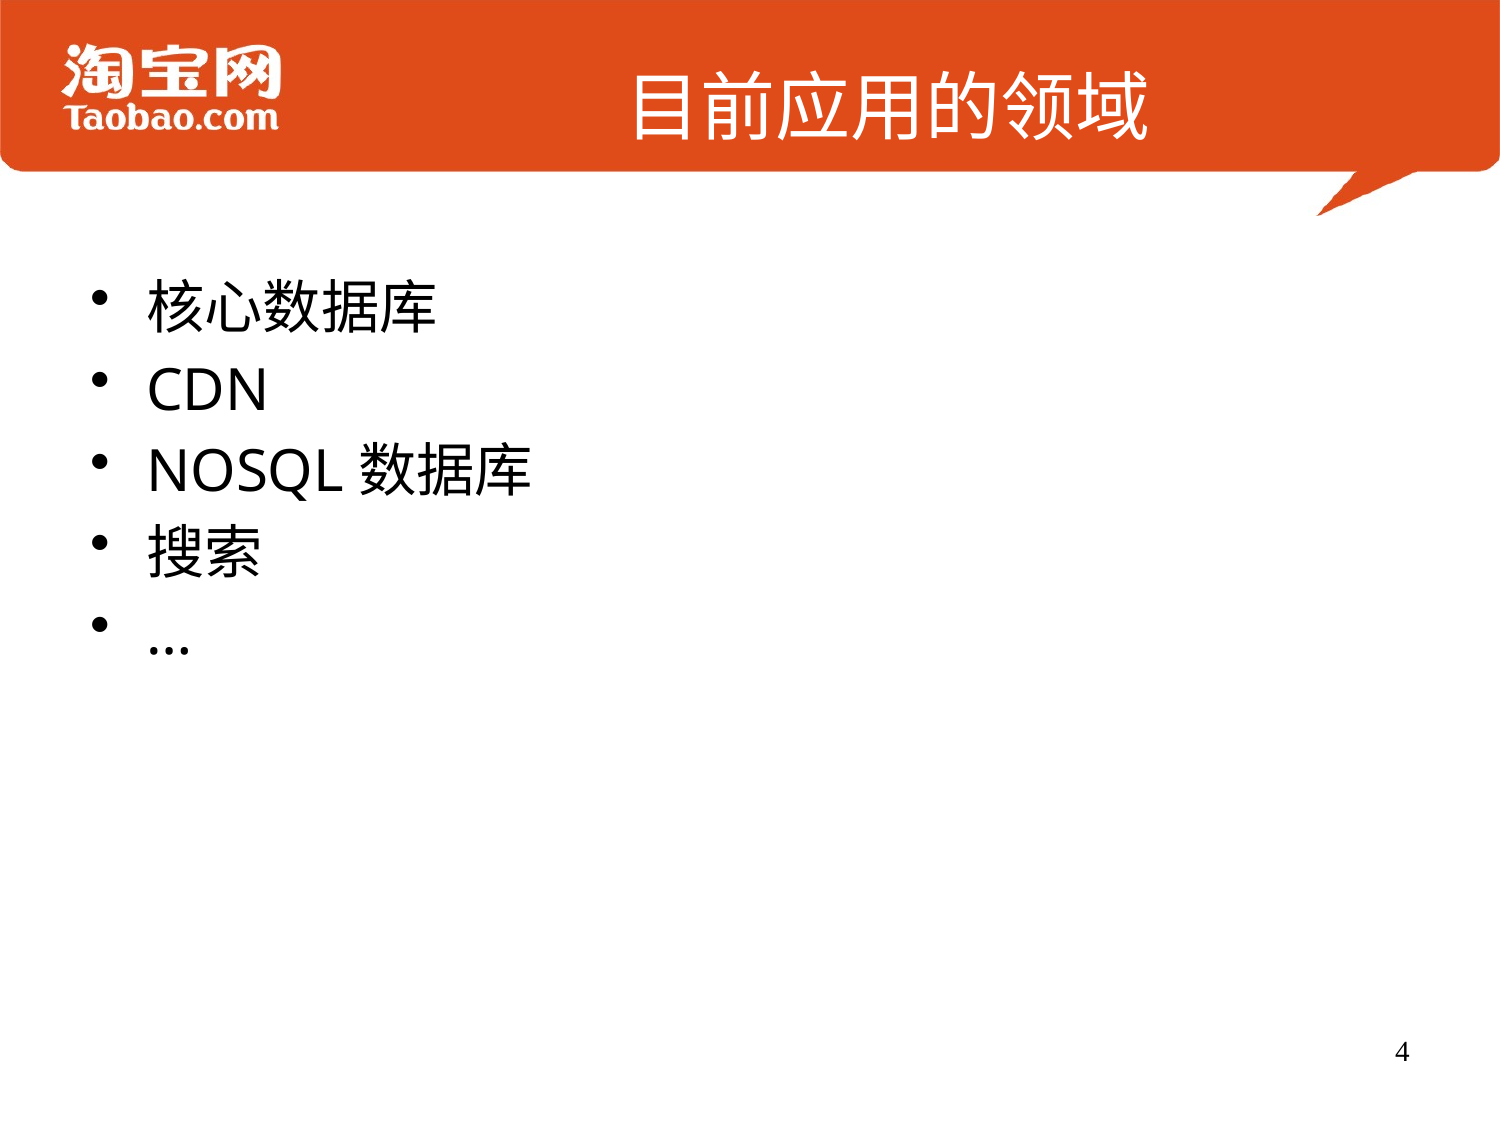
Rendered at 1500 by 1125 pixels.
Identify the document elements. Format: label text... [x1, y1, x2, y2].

list 核心数据库 CDN NOSQL数据库 搜索 … [74, 262, 1426, 1006]
title 目前应用的领域 [351, 45, 1425, 164]
slide_number 4 [1074, 1024, 1426, 1103]
picture [0, 0, 1500, 216]
